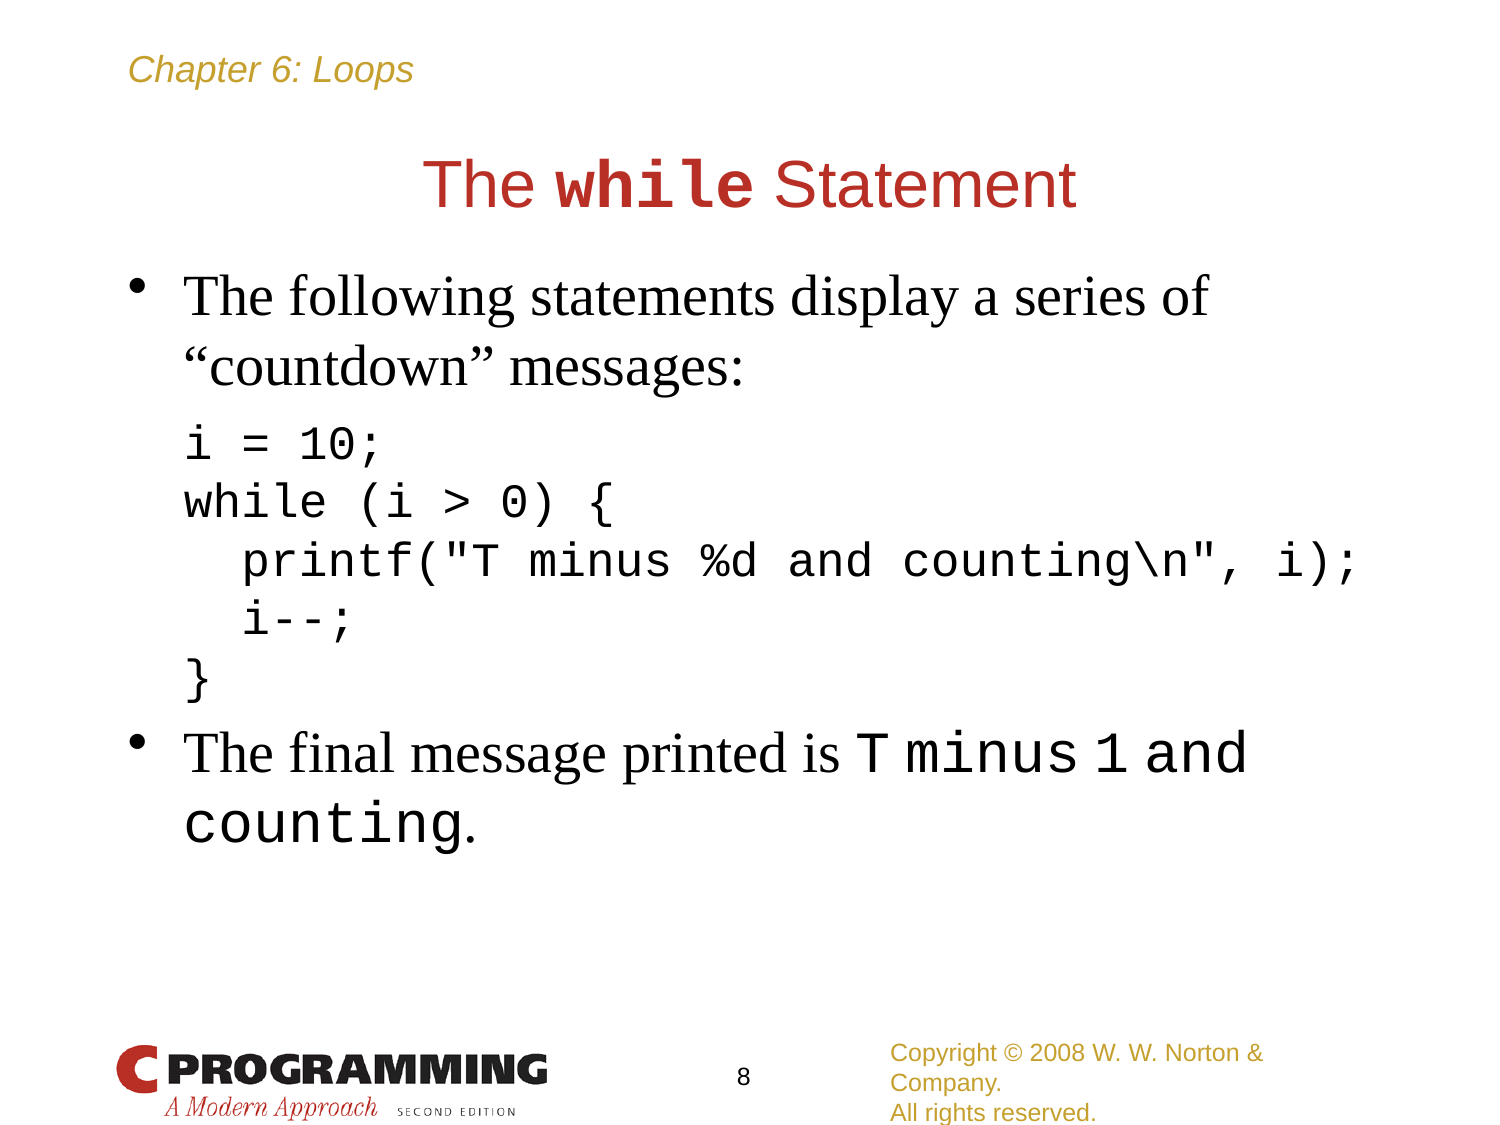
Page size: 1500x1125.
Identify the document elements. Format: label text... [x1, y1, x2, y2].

slide_number 8 [687, 1049, 801, 1101]
footer Copyright © 2008 W. W. Norton & Company. All rights reserved. [874, 1043, 1388, 1119]
title The while Statement [112, 125, 1388, 238]
list The following statements display a series of “countdown” messages: i = 10; while (i > 0) { printf("T minus %d and counting\n", i); i--; } The final message printed is T minus 1 and counting. [112, 249, 1388, 1038]
picture [112, 1041, 550, 1123]
